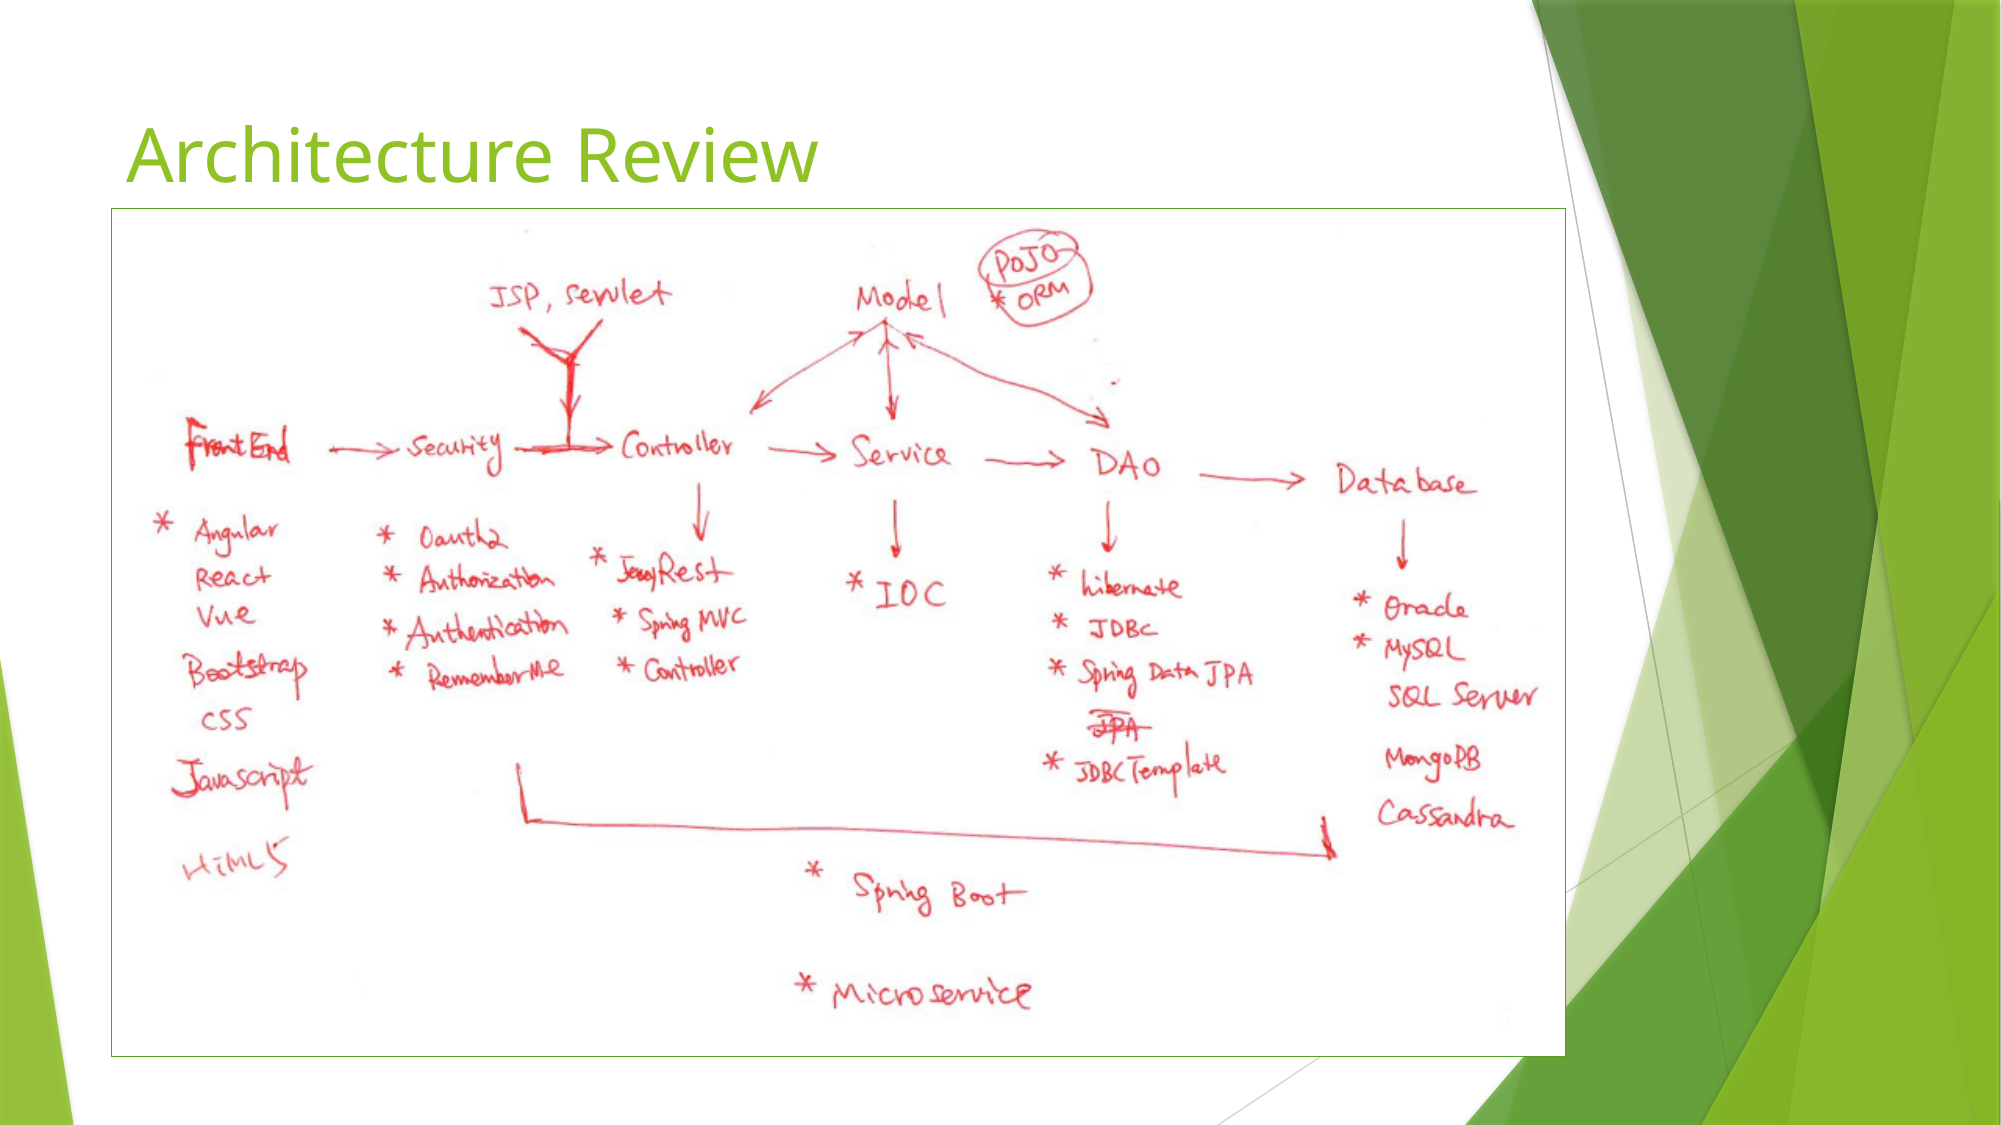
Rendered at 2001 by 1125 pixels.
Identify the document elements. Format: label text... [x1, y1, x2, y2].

picture [110, 207, 1567, 1058]
title Architecture Review [111, 99, 1522, 207]
